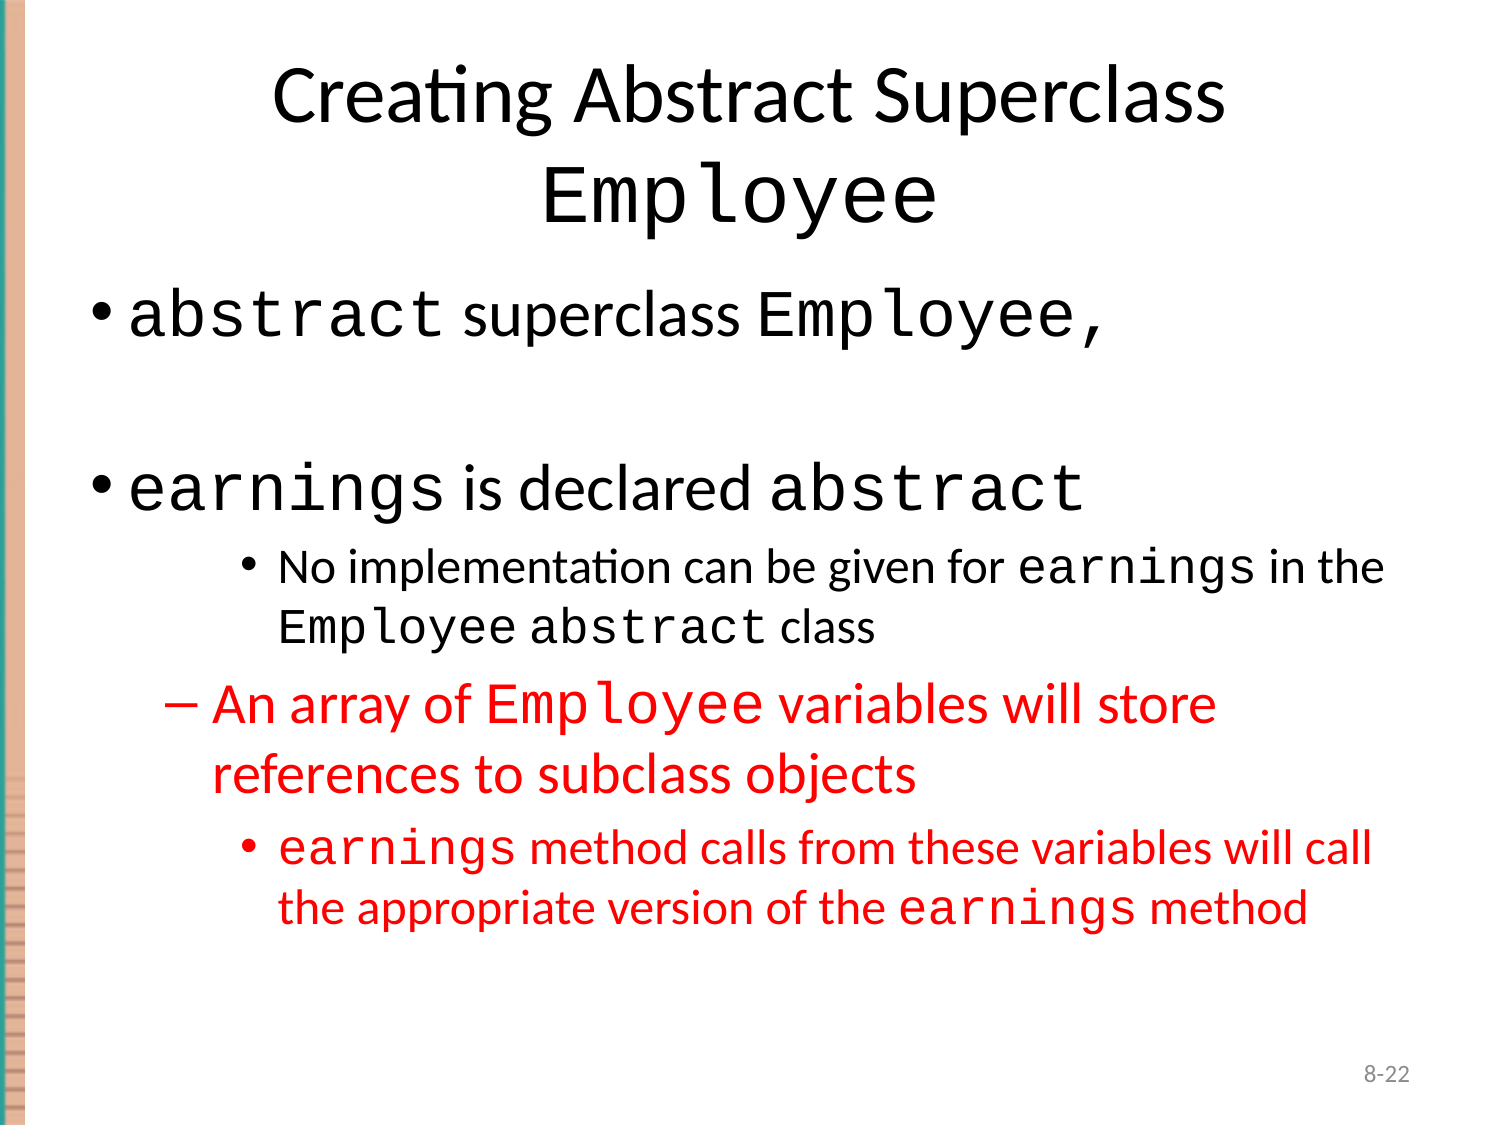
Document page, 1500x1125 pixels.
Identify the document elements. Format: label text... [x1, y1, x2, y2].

list abstract superclass Employee, earnings is declared abstract No implementation can be given for earnings in the Employee abstract class An array of Employee variables will store references to subclass objects earnings method calls from these variables will call the appropriate version of the earnings method [74, 262, 1426, 1006]
slide_number 22 [1074, 1042, 1425, 1103]
title Creating Abstract Superclass Employee [74, 44, 1426, 233]
picture [0, 0, 25, 1125]
